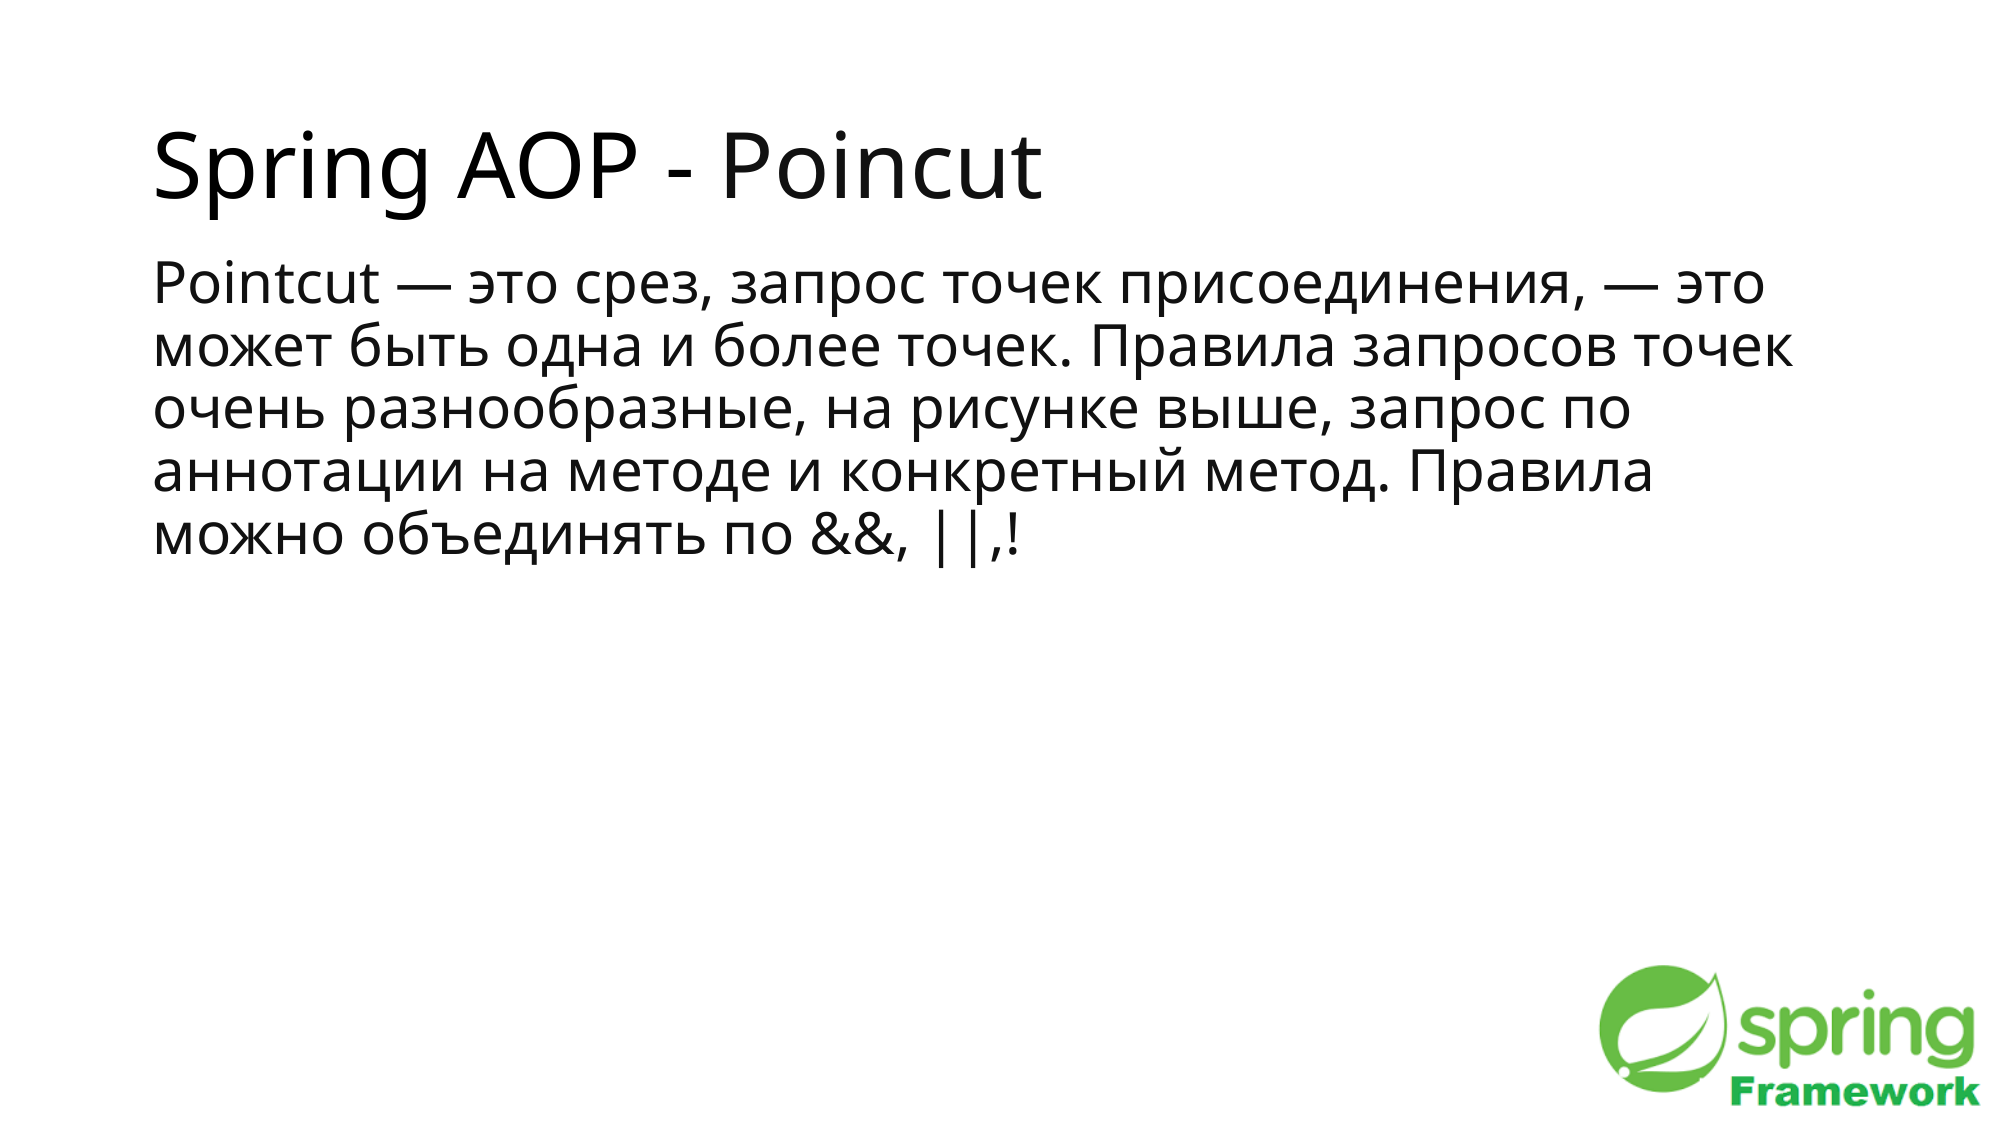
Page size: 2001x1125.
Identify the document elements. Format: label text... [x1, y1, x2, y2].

picture [1582, 927, 2000, 1125]
title Spring AOP - Poincut [137, 59, 1863, 278]
list Pointcut — это срез, запрос точек присоединения, — это может быть одна и более точек. Правила запросов точек очень разнообразные, на рисунке выше, запрос по аннотации на методе и конкретный метод. Правила можно объединять по &&, ||,! [137, 278, 1863, 960]
